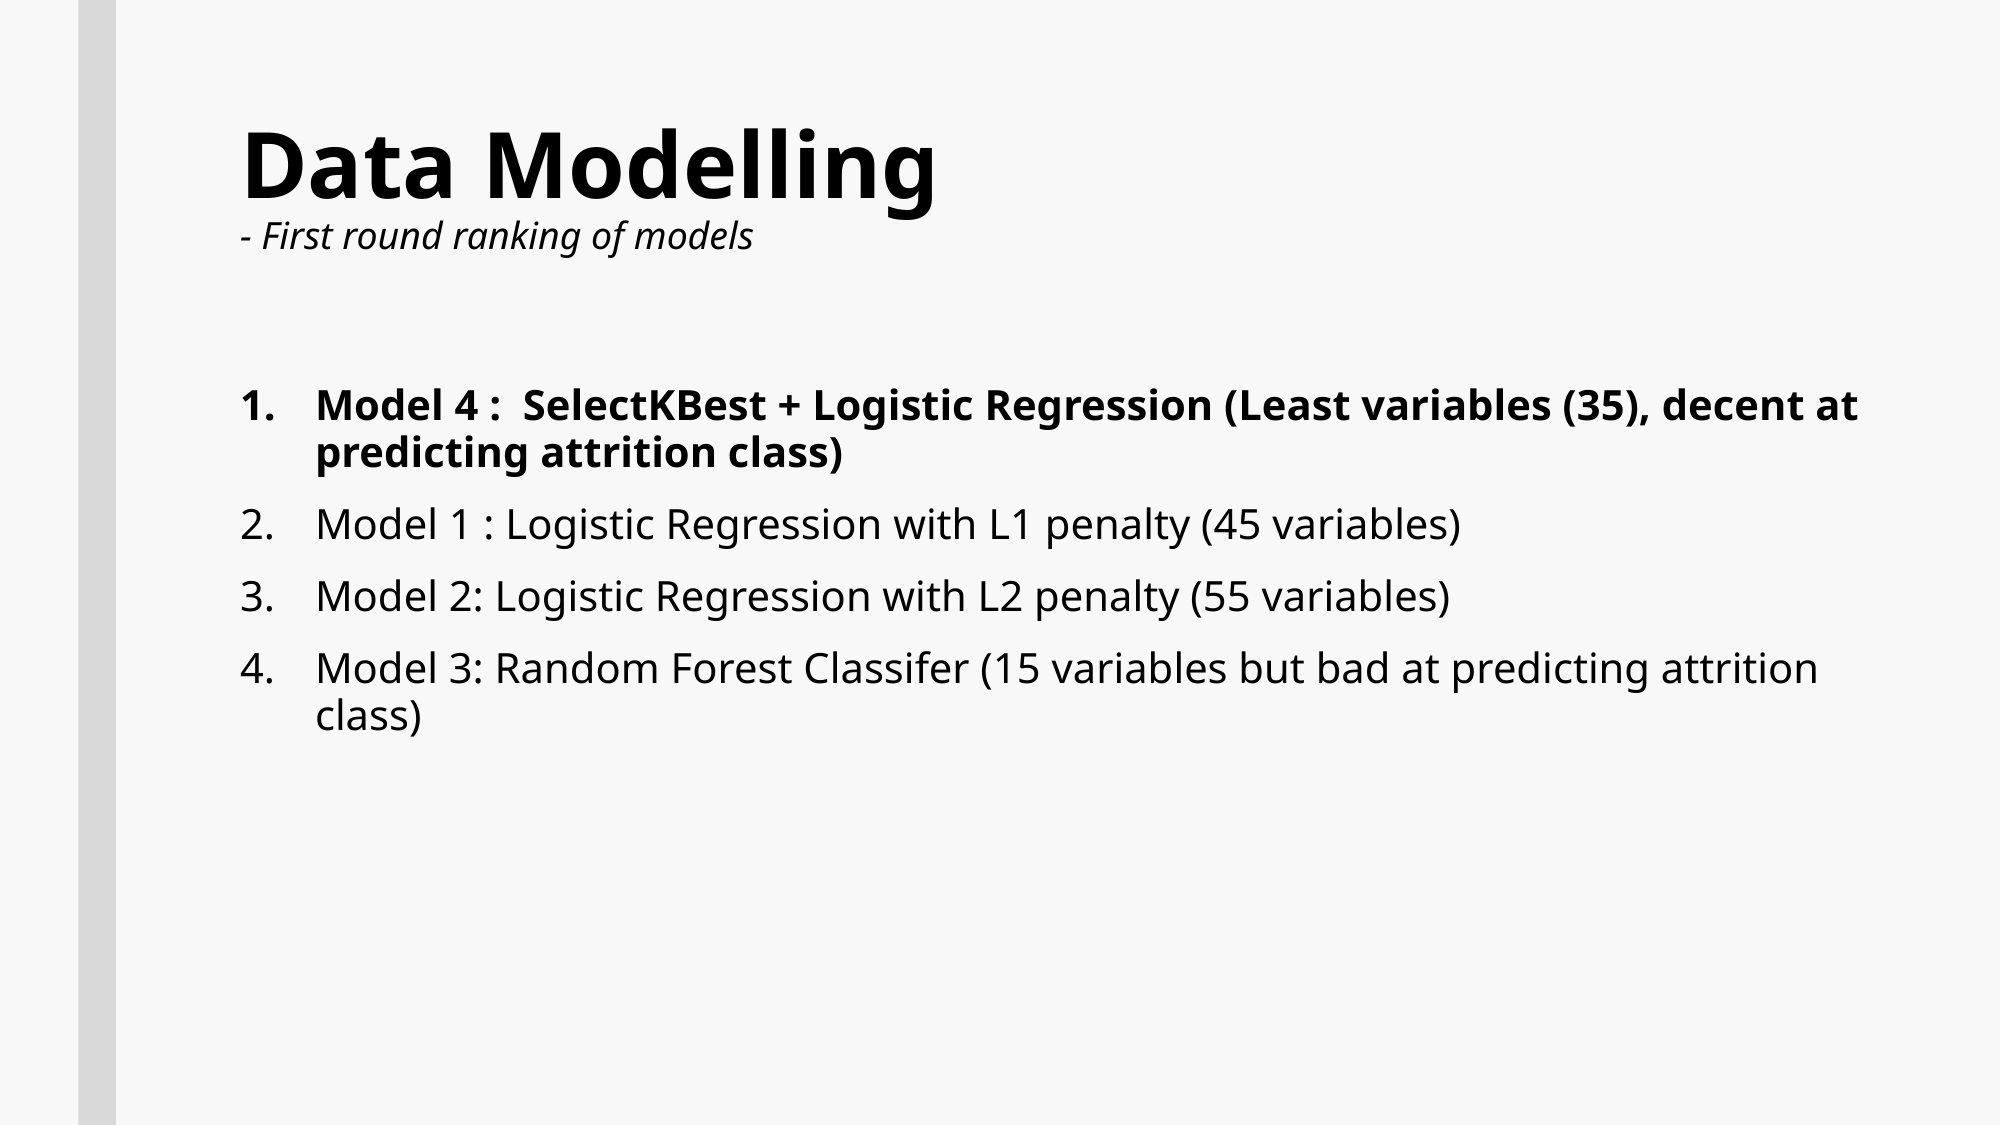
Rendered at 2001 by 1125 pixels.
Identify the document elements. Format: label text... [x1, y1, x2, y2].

title Data Modelling - First round ranking of models [225, 112, 1800, 357]
list Model 4 : SelectKBest + Logistic Regression (Least variables (35), decent at predicting attrition class) Model 1 : Logistic Regression with L1 penalty (45 variables) Model 2: Logistic Regression with L2 penalty (55 variables) Model 3: Random Forest Classifer (15 variables but bad at predicting attrition class) [225, 375, 1896, 963]
